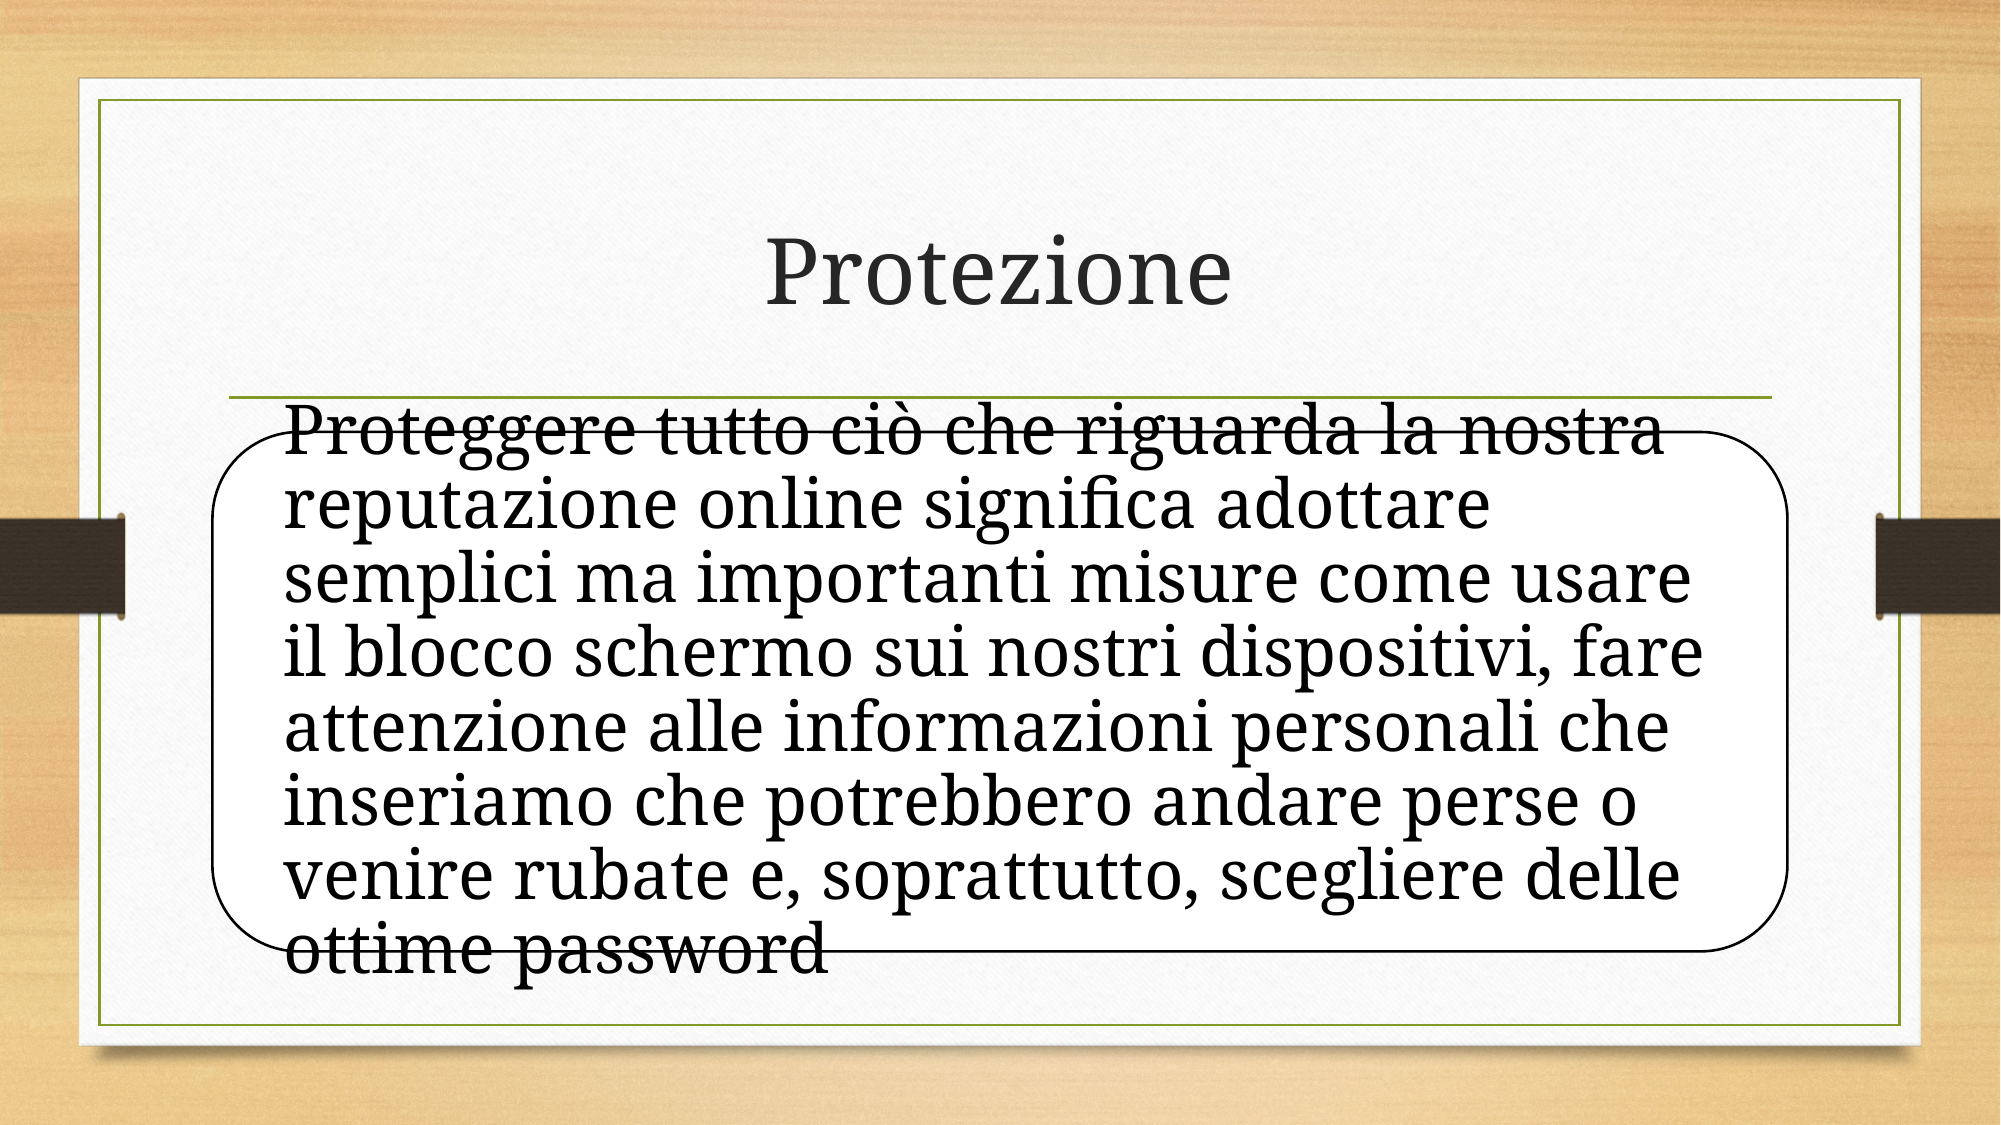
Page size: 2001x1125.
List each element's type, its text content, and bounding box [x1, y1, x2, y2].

title Protezione [212, 161, 1788, 375]
picture [0, 0, 2001, 1125]
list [212, 419, 1788, 965]
